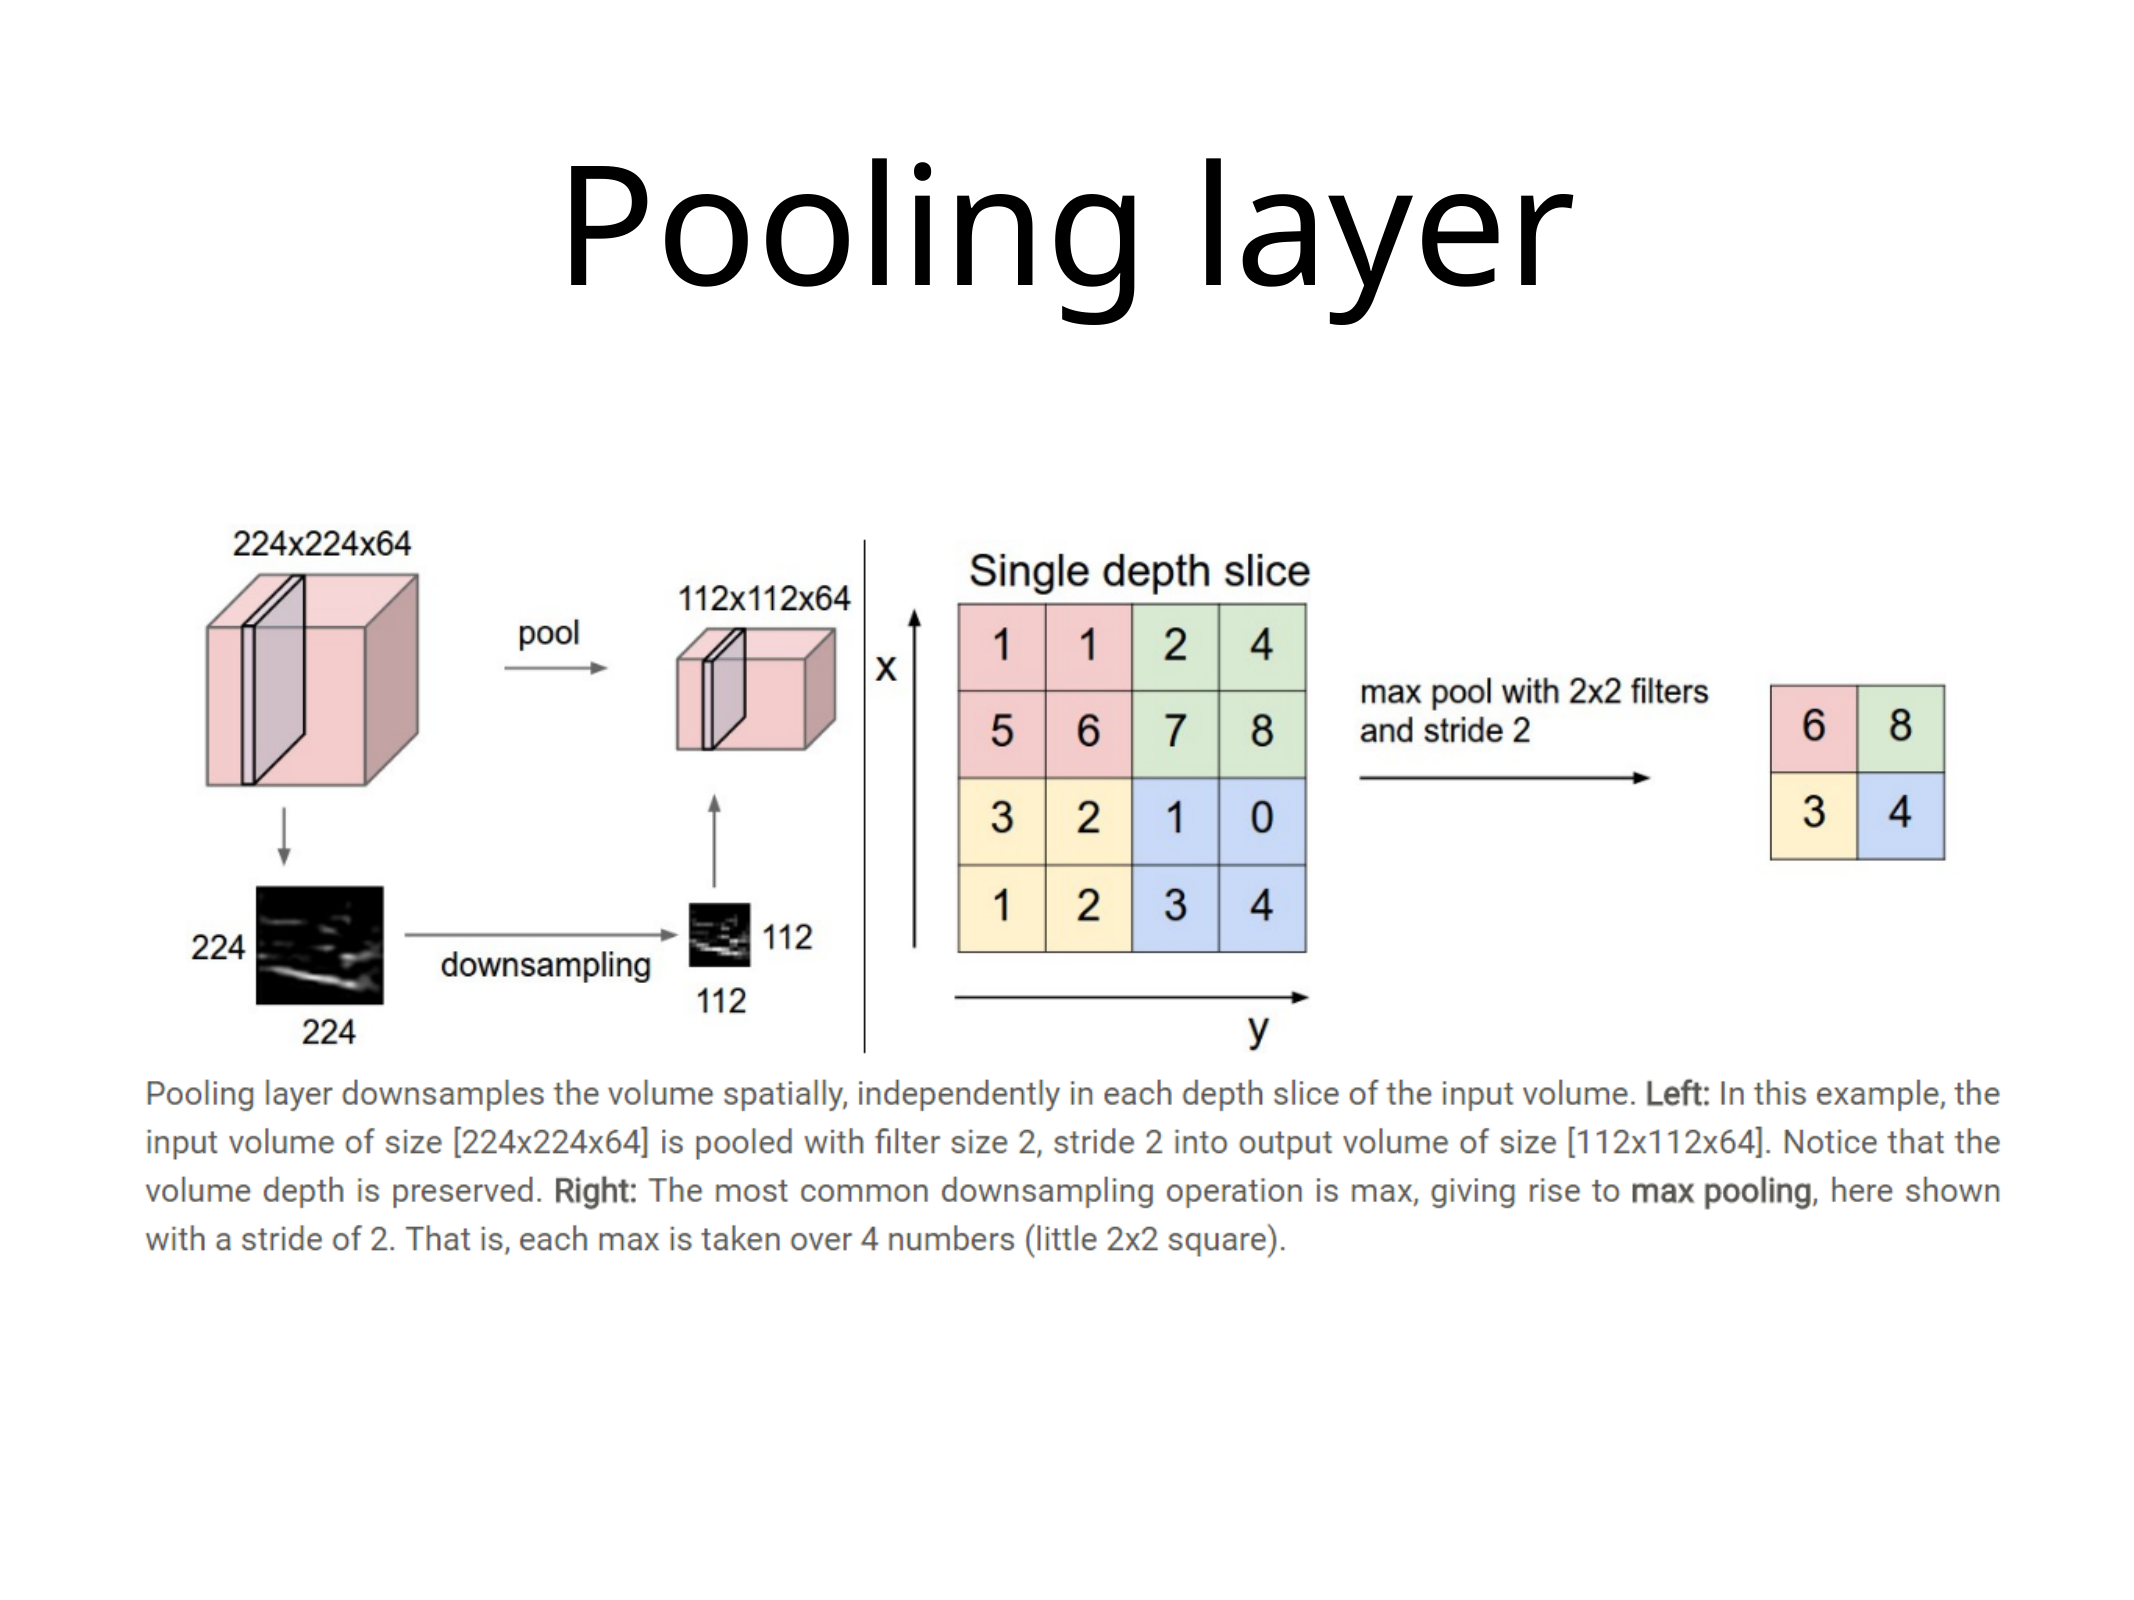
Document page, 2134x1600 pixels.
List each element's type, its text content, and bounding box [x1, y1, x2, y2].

title Pooling layer [155, 41, 1978, 397]
picture [86, 501, 2048, 1274]
